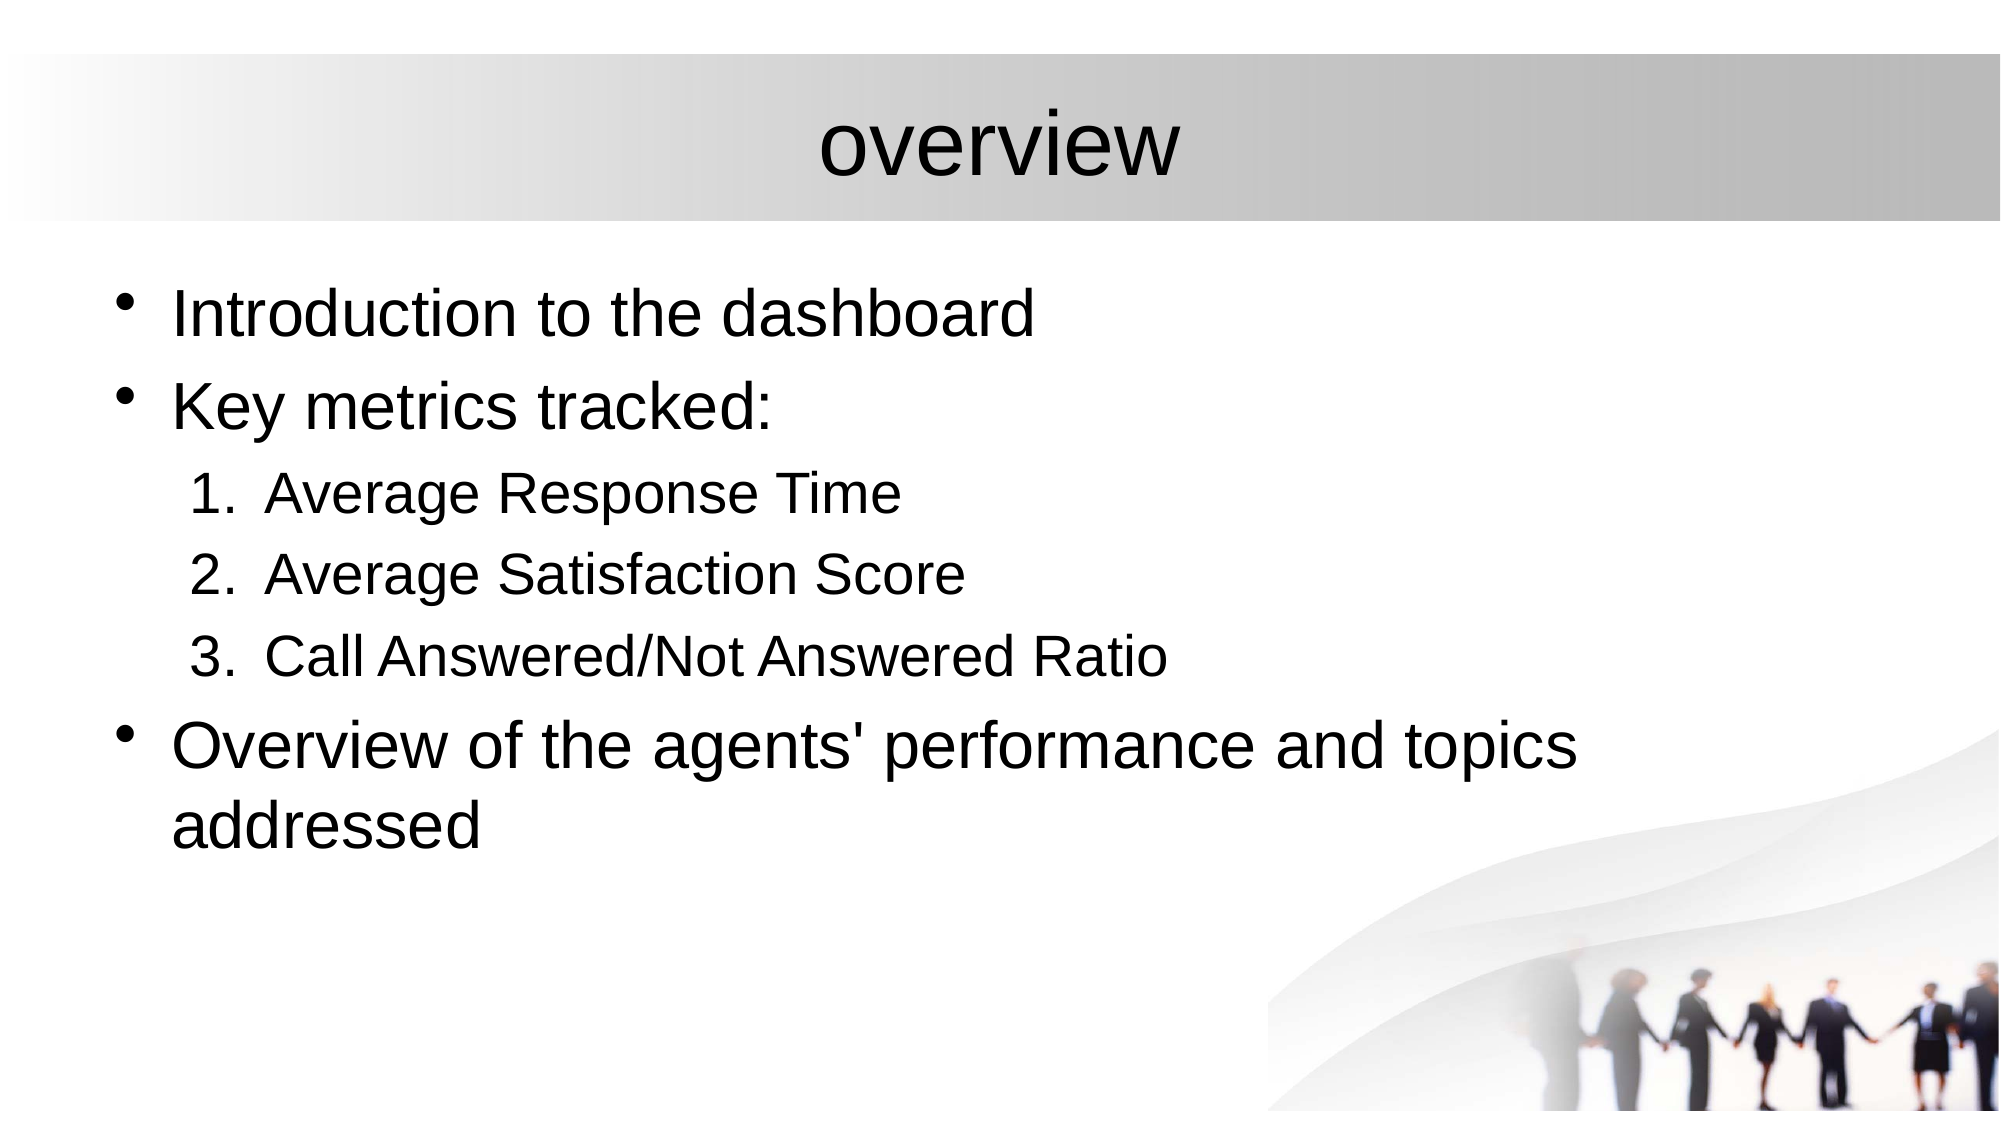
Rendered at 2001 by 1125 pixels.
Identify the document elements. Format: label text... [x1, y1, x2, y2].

title overview [99, 44, 1901, 233]
picture [1268, 728, 1999, 1111]
list Introduction to the dashboard Key metrics tracked: Average Response Time Average Satisfaction Score Call Answered/Not Answered Ratio Overview of the agents' performance and topics addressed [99, 262, 1901, 1006]
